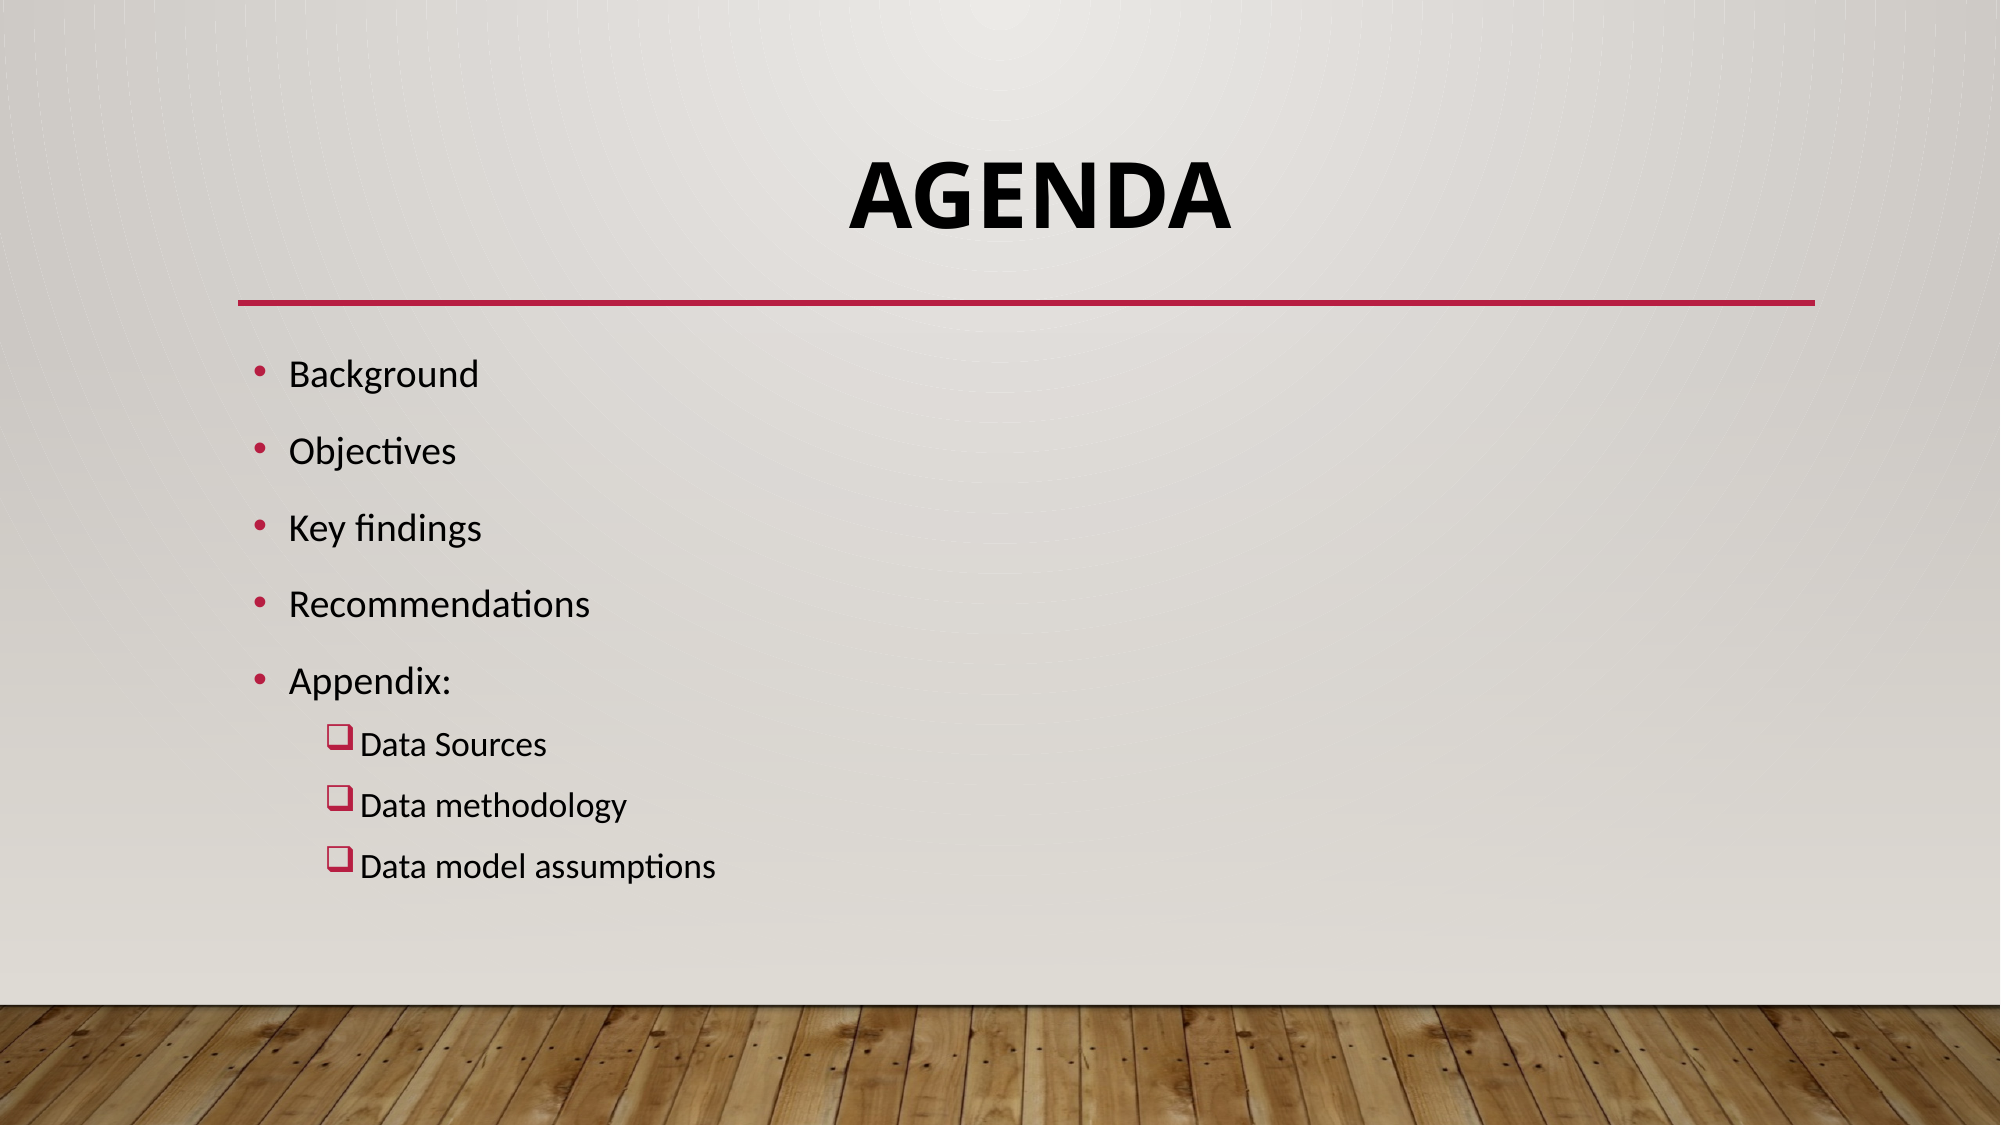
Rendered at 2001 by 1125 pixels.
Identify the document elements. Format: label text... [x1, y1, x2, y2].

title AGENDA [253, 142, 1829, 315]
picture [0, 1005, 2000, 1125]
list Background Objectives Key findings Recommendations Appendix: Data Sources Data methodology Data model assumptions [238, 330, 1814, 897]
